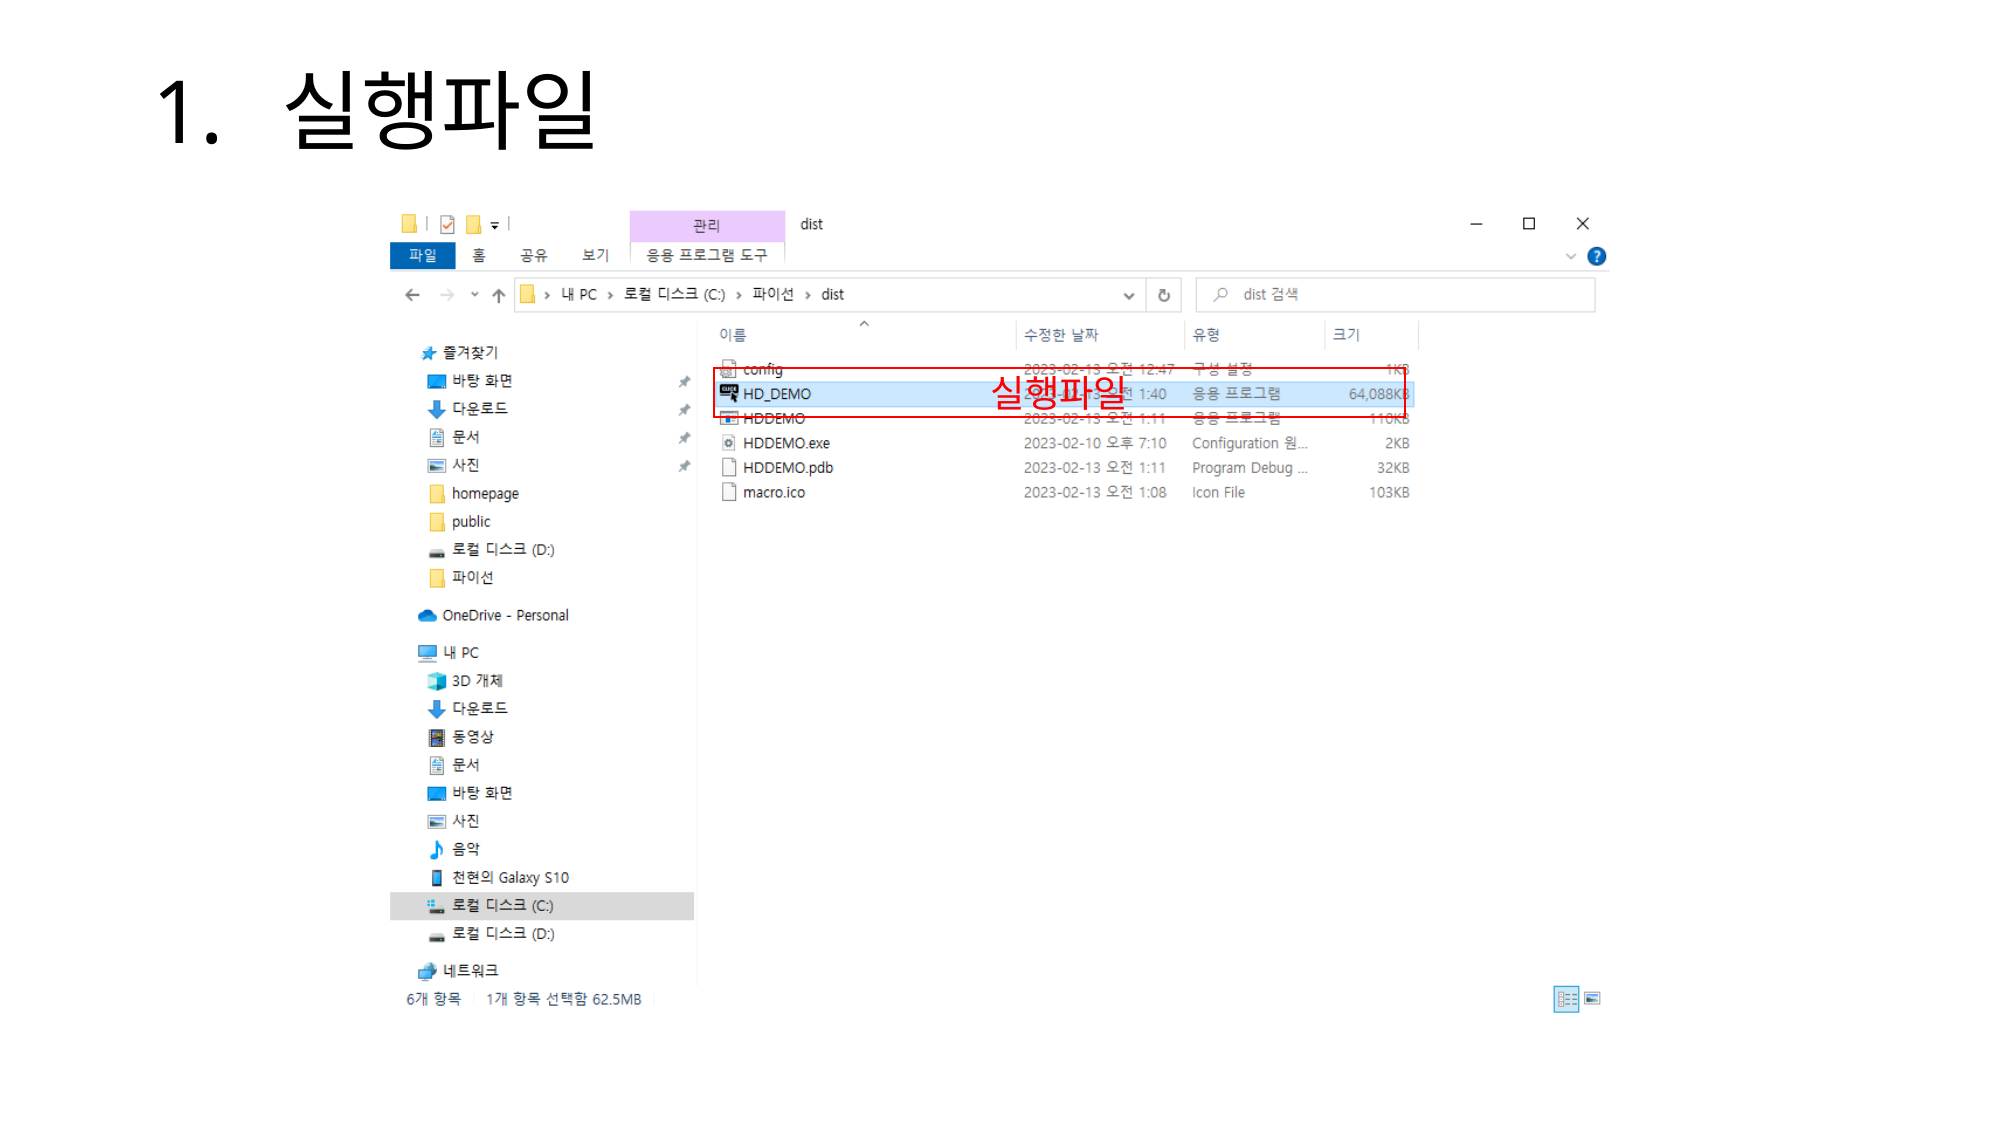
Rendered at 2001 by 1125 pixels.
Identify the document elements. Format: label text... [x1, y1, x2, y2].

title 실행파일 [137, 59, 1863, 170]
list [389, 206, 1611, 1014]
